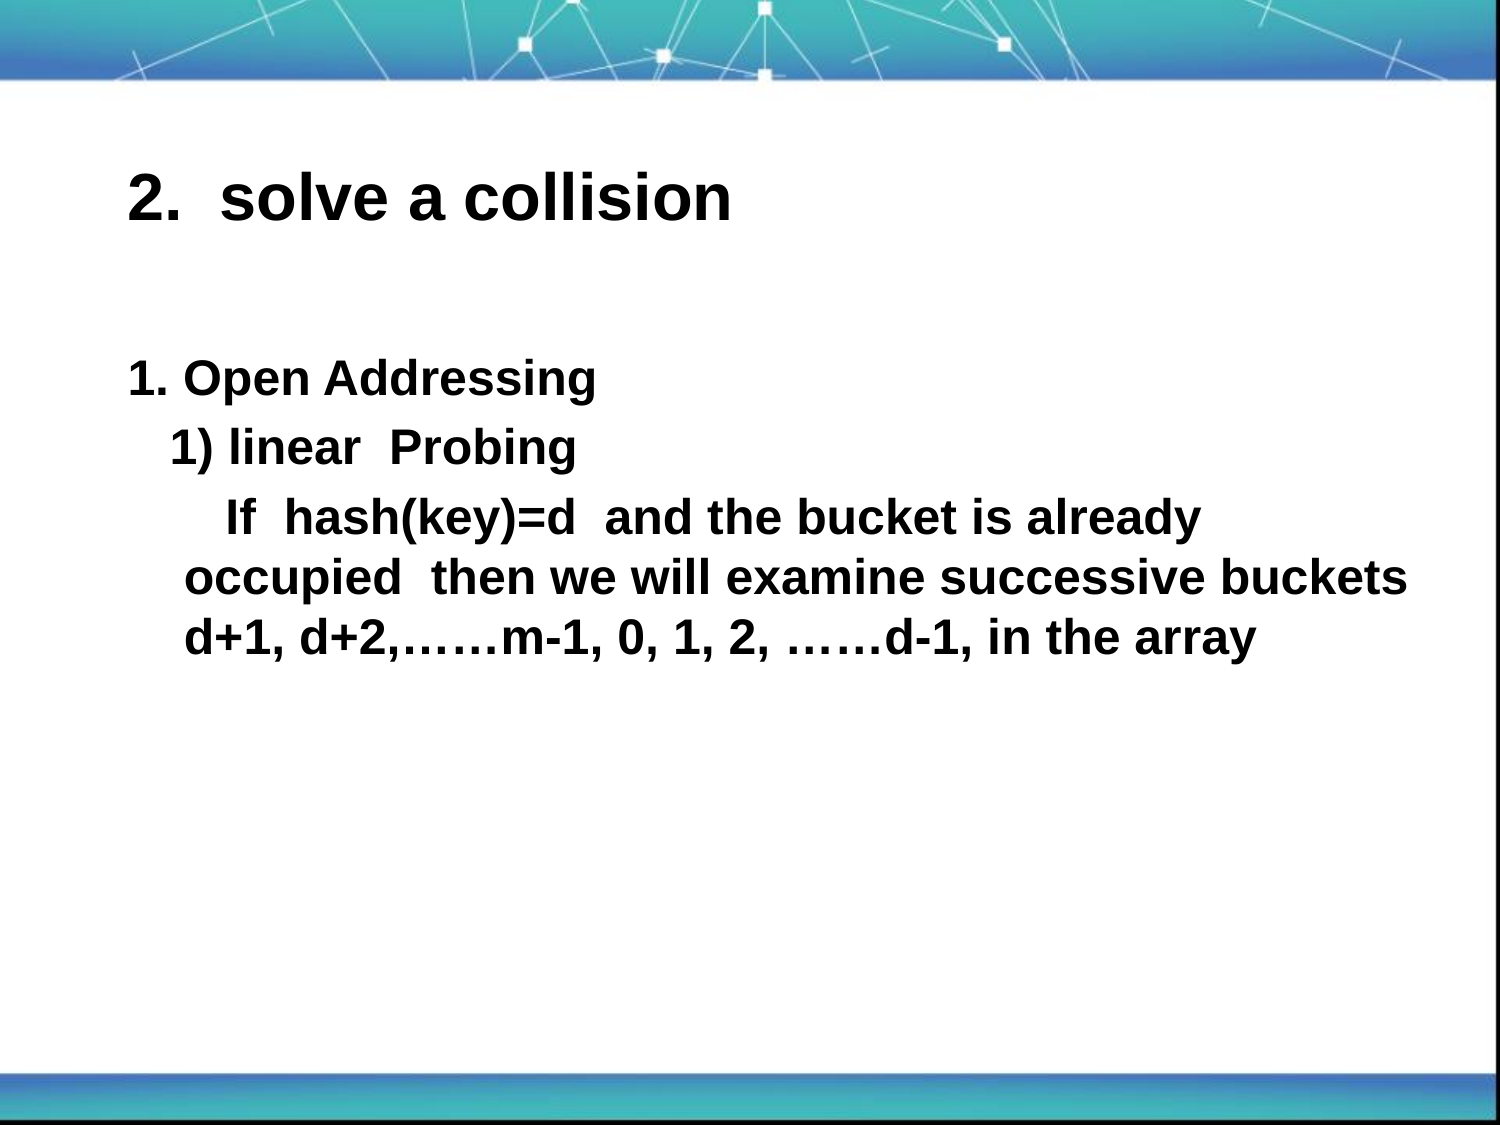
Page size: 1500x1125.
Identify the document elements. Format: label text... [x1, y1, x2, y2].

title 2. solve a collision [112, 99, 1388, 288]
picture [0, 0, 1500, 1125]
list 1. Open Addressing 1) linear Probing If hash(key)=d and the bucket is already occupied then we will examine successive buckets d+1, d+2,……m-1, 0, 1, 2, ……d-1, in the array [112, 337, 1475, 1075]
